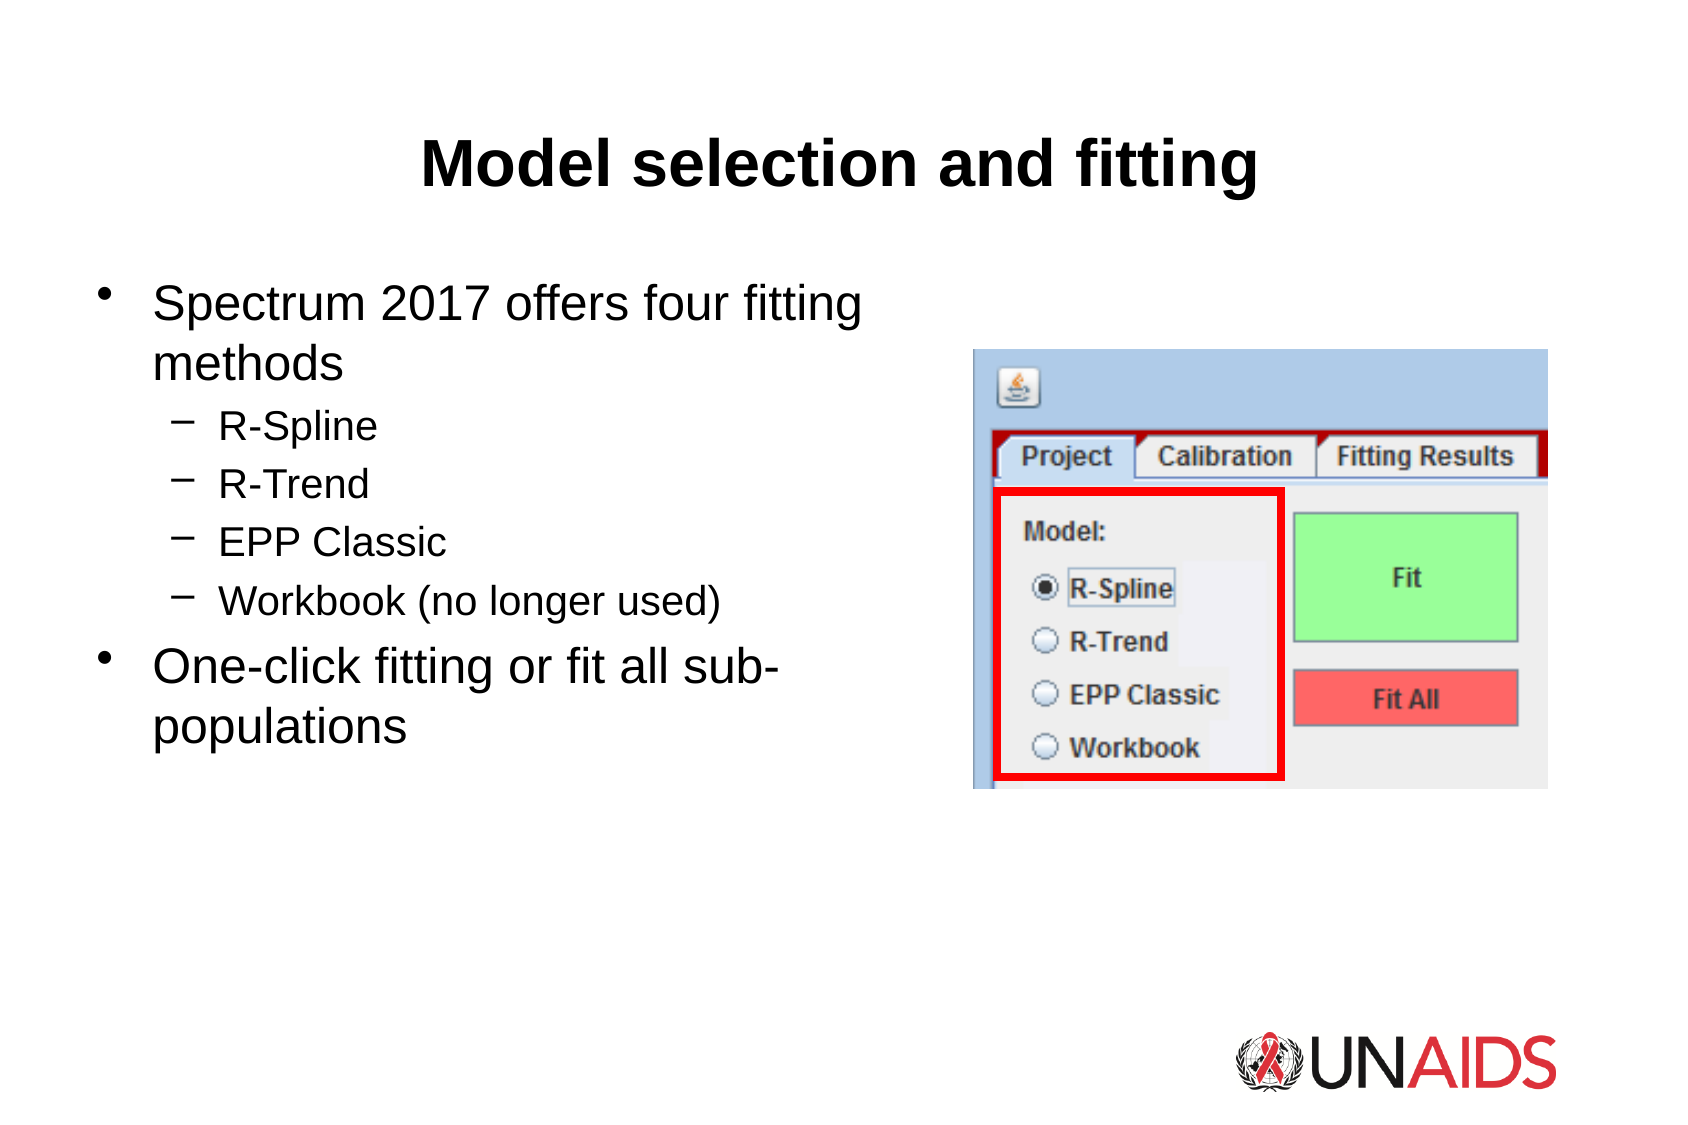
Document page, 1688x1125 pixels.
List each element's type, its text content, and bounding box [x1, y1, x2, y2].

list Spectrum 2017 offers four fitting methods R-Spline R-Trend EPP Classic Workbook (no longer used) One-click fitting or fit all sub-populations [81, 263, 891, 1005]
picture [1236, 1032, 1556, 1092]
title Model selection and fitting [81, 112, 1600, 263]
picture [973, 349, 1548, 790]
